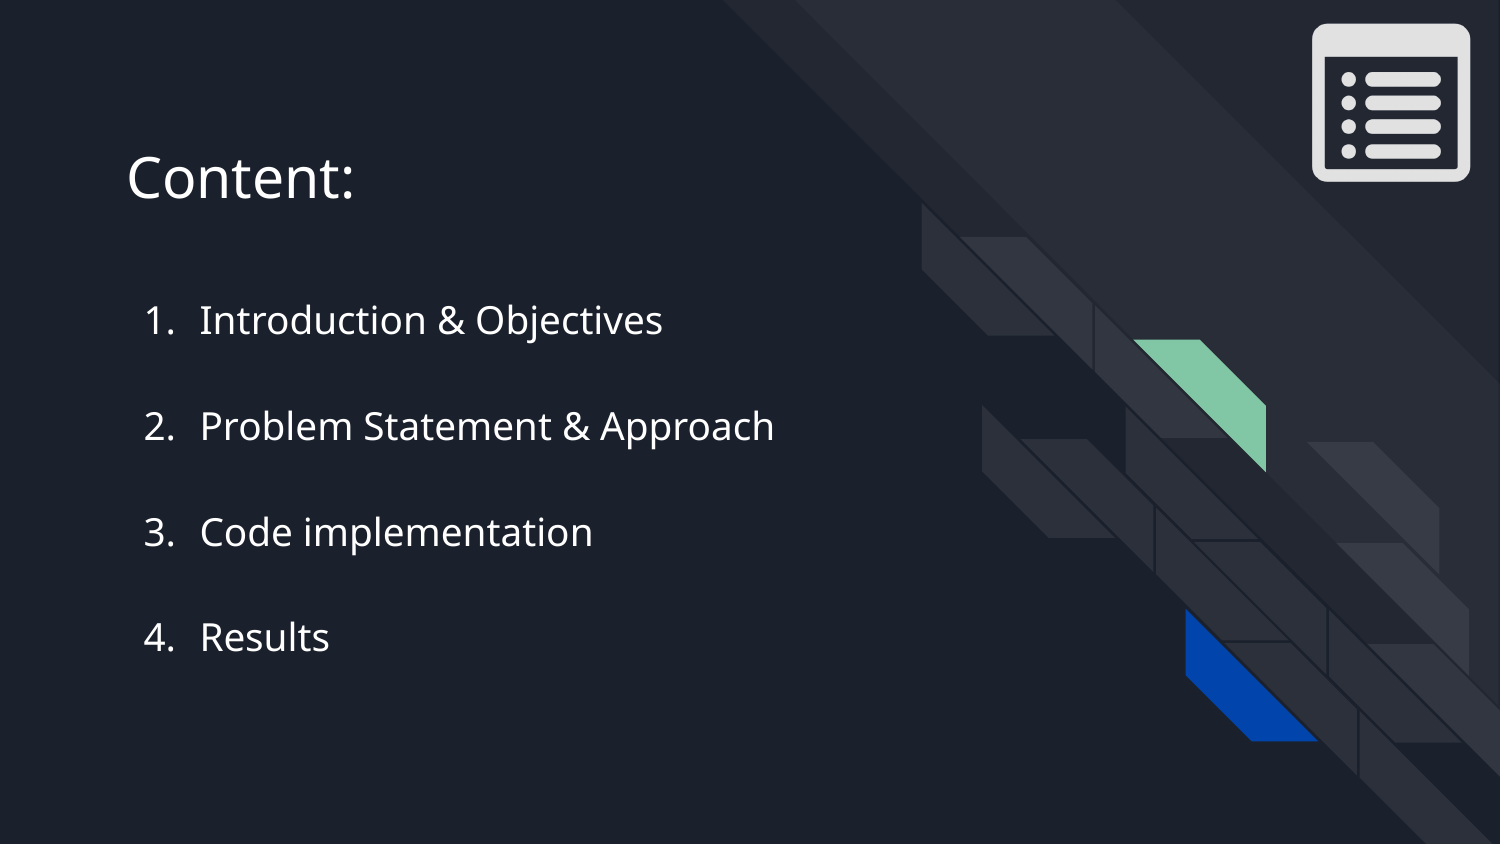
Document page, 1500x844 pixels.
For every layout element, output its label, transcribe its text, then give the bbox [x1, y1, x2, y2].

title Content: Introduction & Objectives Problem Statement & Approach Code implementation Results [111, 121, 864, 680]
picture [1299, 9, 1481, 190]
